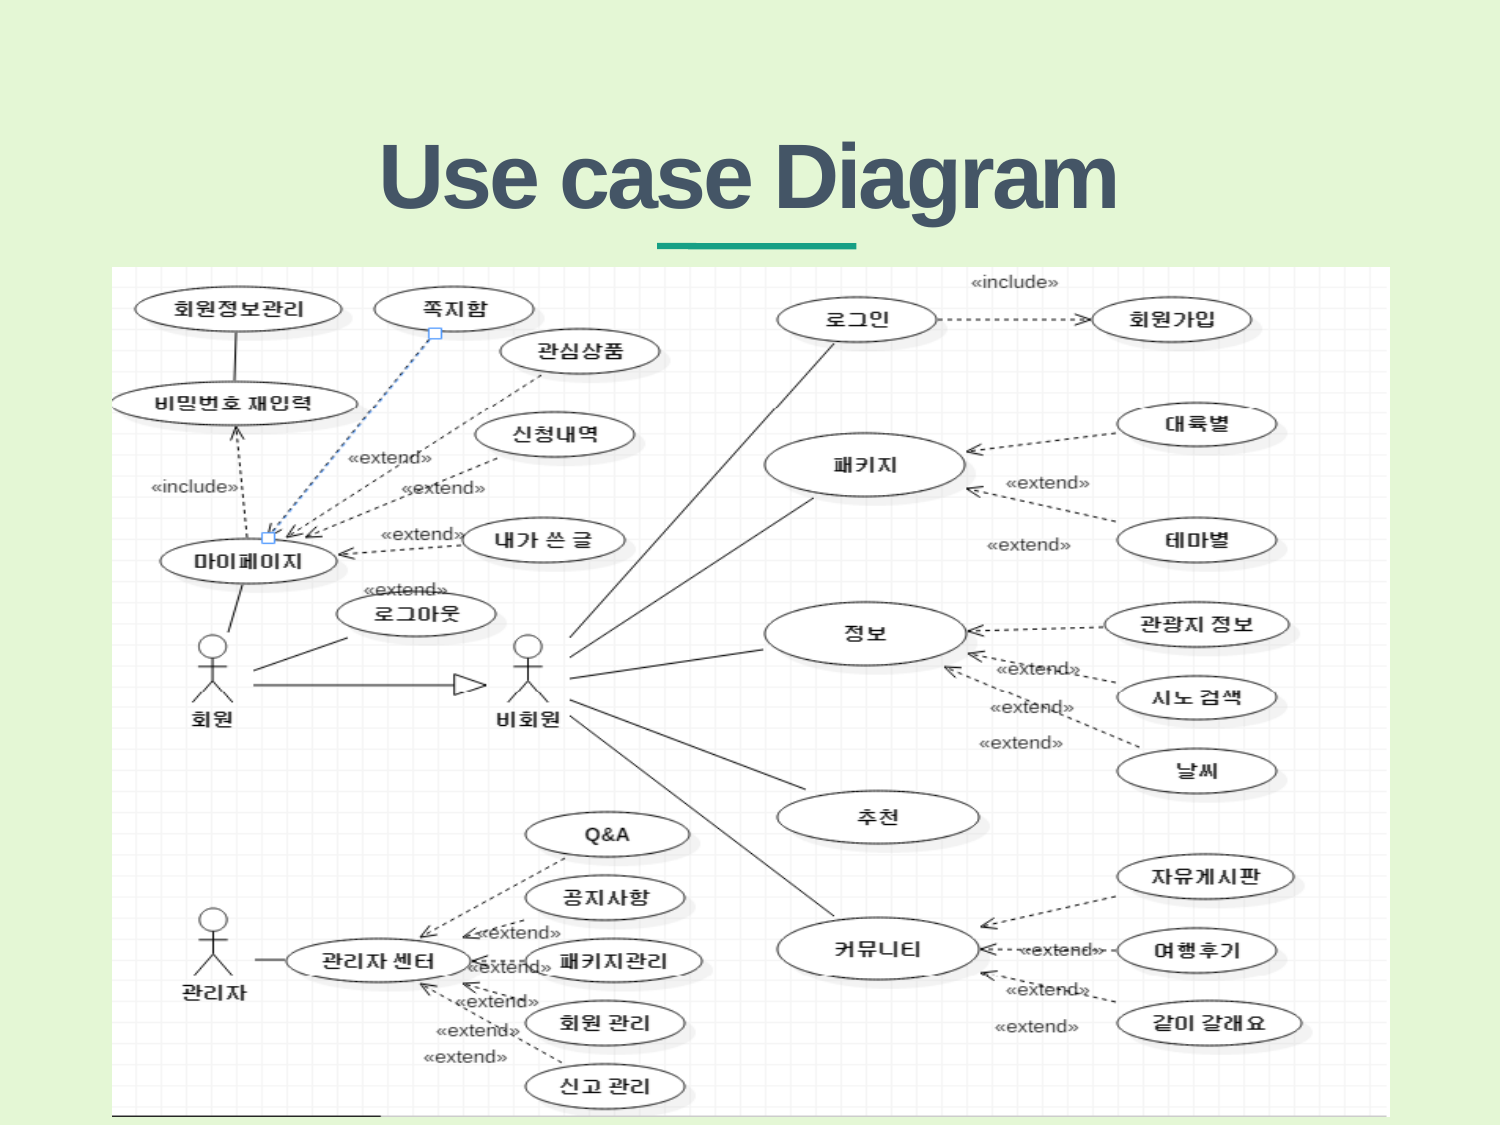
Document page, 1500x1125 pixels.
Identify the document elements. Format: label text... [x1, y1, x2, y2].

picture [111, 266, 1391, 1117]
text_box Use case Diagram [355, 109, 1145, 235]
